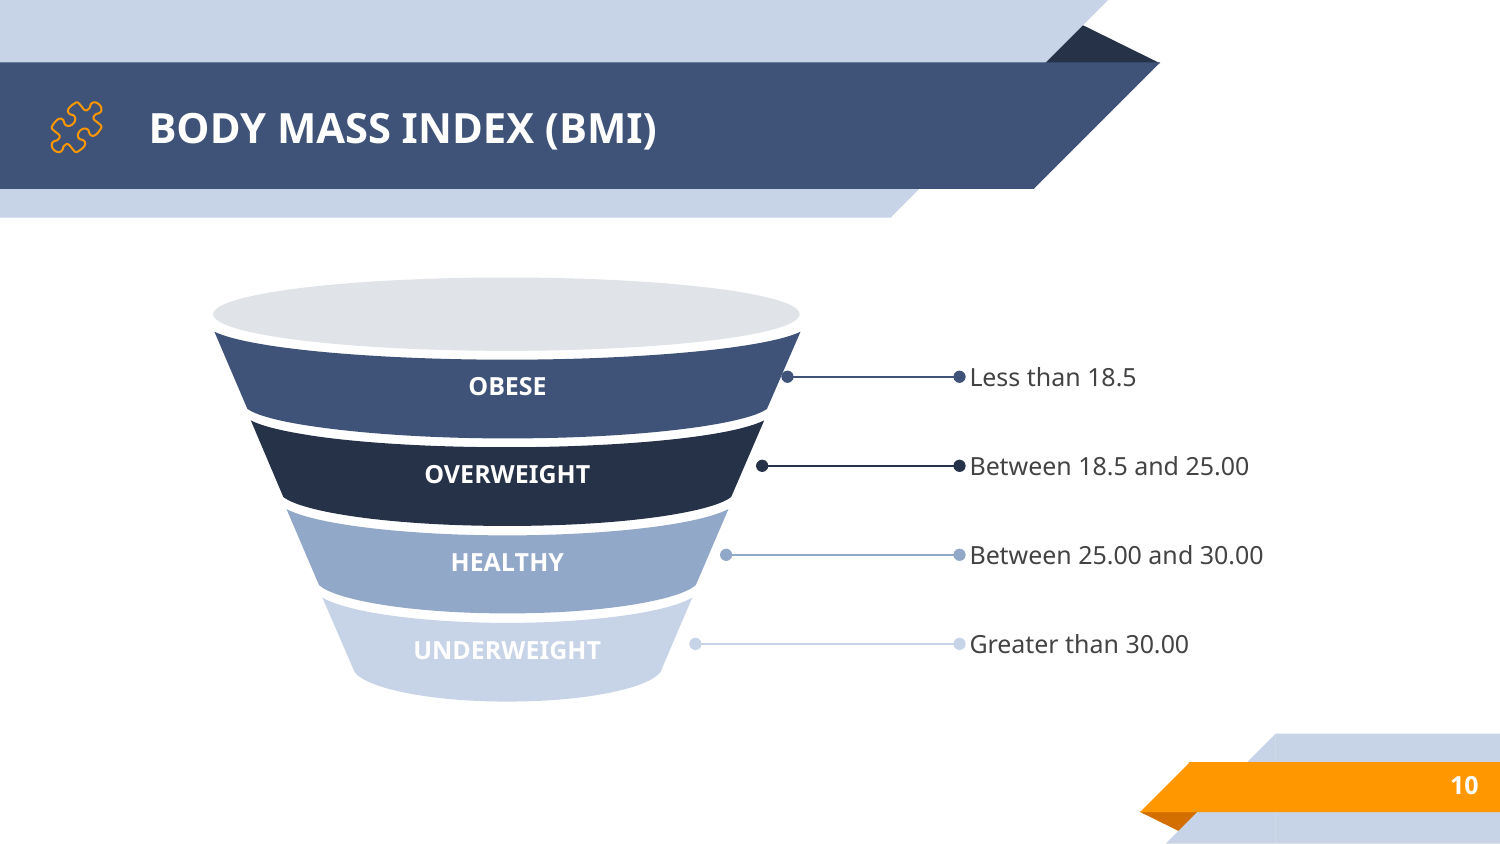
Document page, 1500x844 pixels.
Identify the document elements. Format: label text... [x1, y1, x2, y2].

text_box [212, 277, 801, 702]
text_box Between 18.5 and 25.00 [969, 433, 1424, 498]
title BODY MASS INDEX (BMI) [133, 64, 997, 190]
text_box Greater than 30.00 [969, 611, 1424, 676]
slide_number 10 [1249, 760, 1494, 813]
text_box Between 25.00 and 30.00 [969, 522, 1424, 587]
text_box Less than 18.5 [969, 344, 1424, 409]
